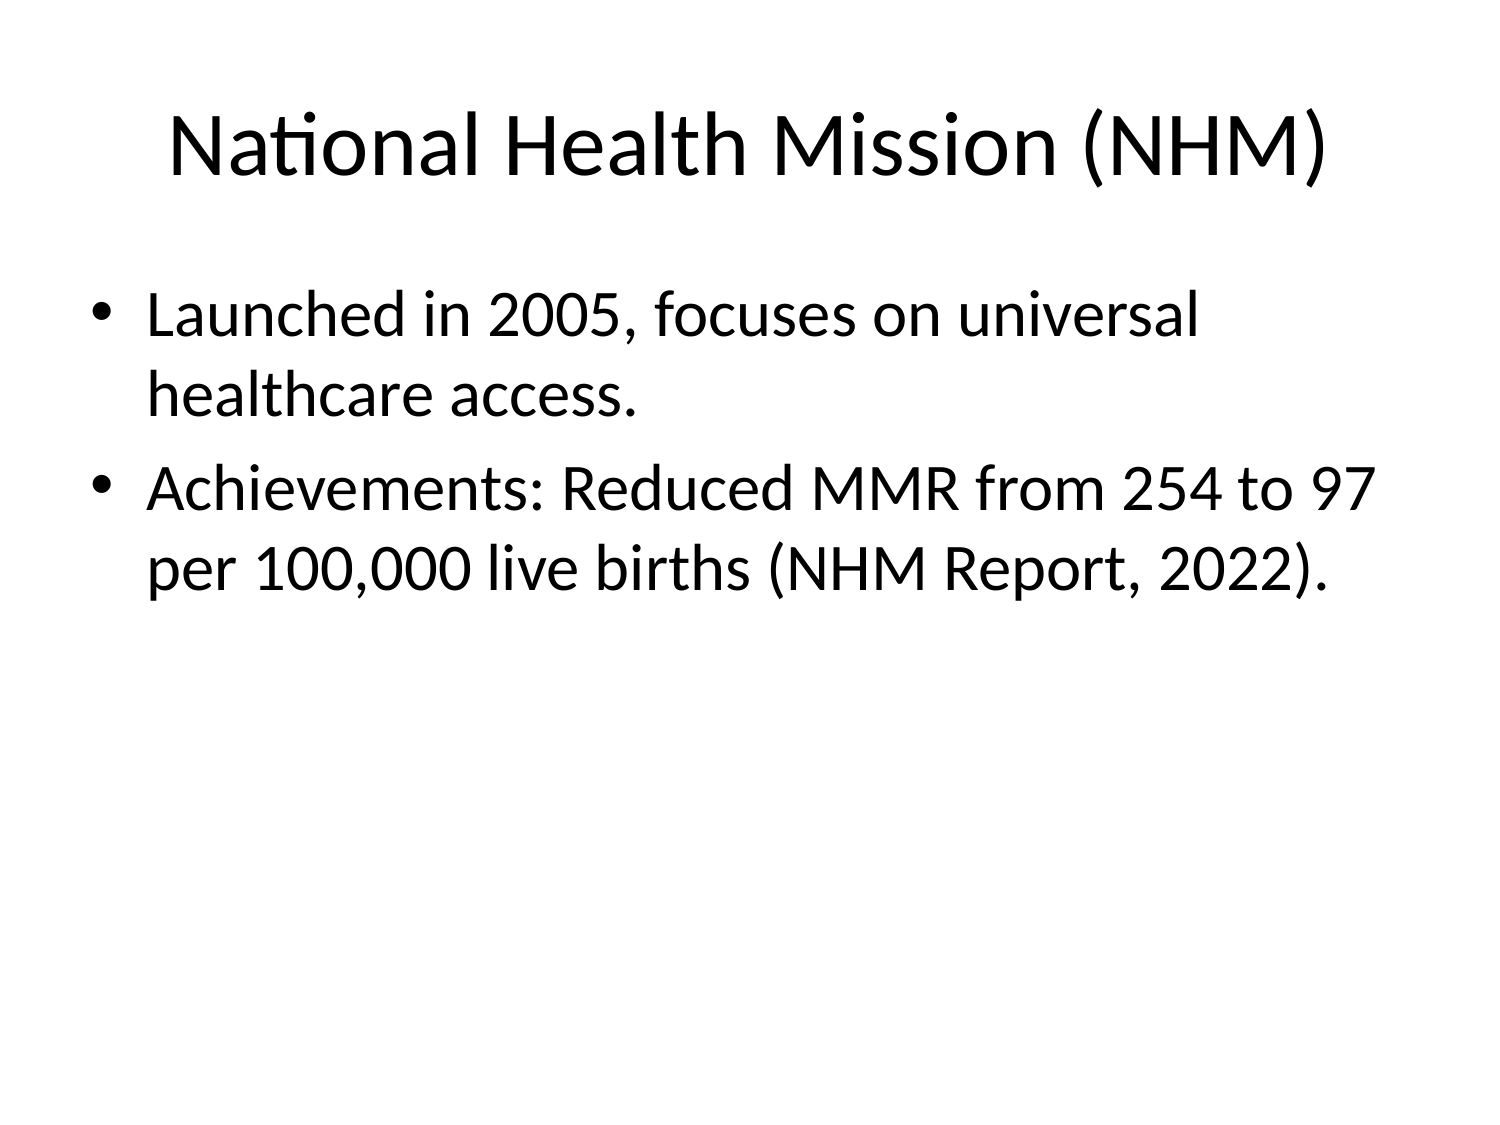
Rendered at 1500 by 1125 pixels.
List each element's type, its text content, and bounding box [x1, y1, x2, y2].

list Launched in 2005, focuses on universal healthcare access. Achievements: Reduced MMR from 254 to 97 per 100,000 live births (NHM Report, 2022). [75, 262, 1425, 1005]
title National Health Mission (NHM) [75, 45, 1425, 233]
